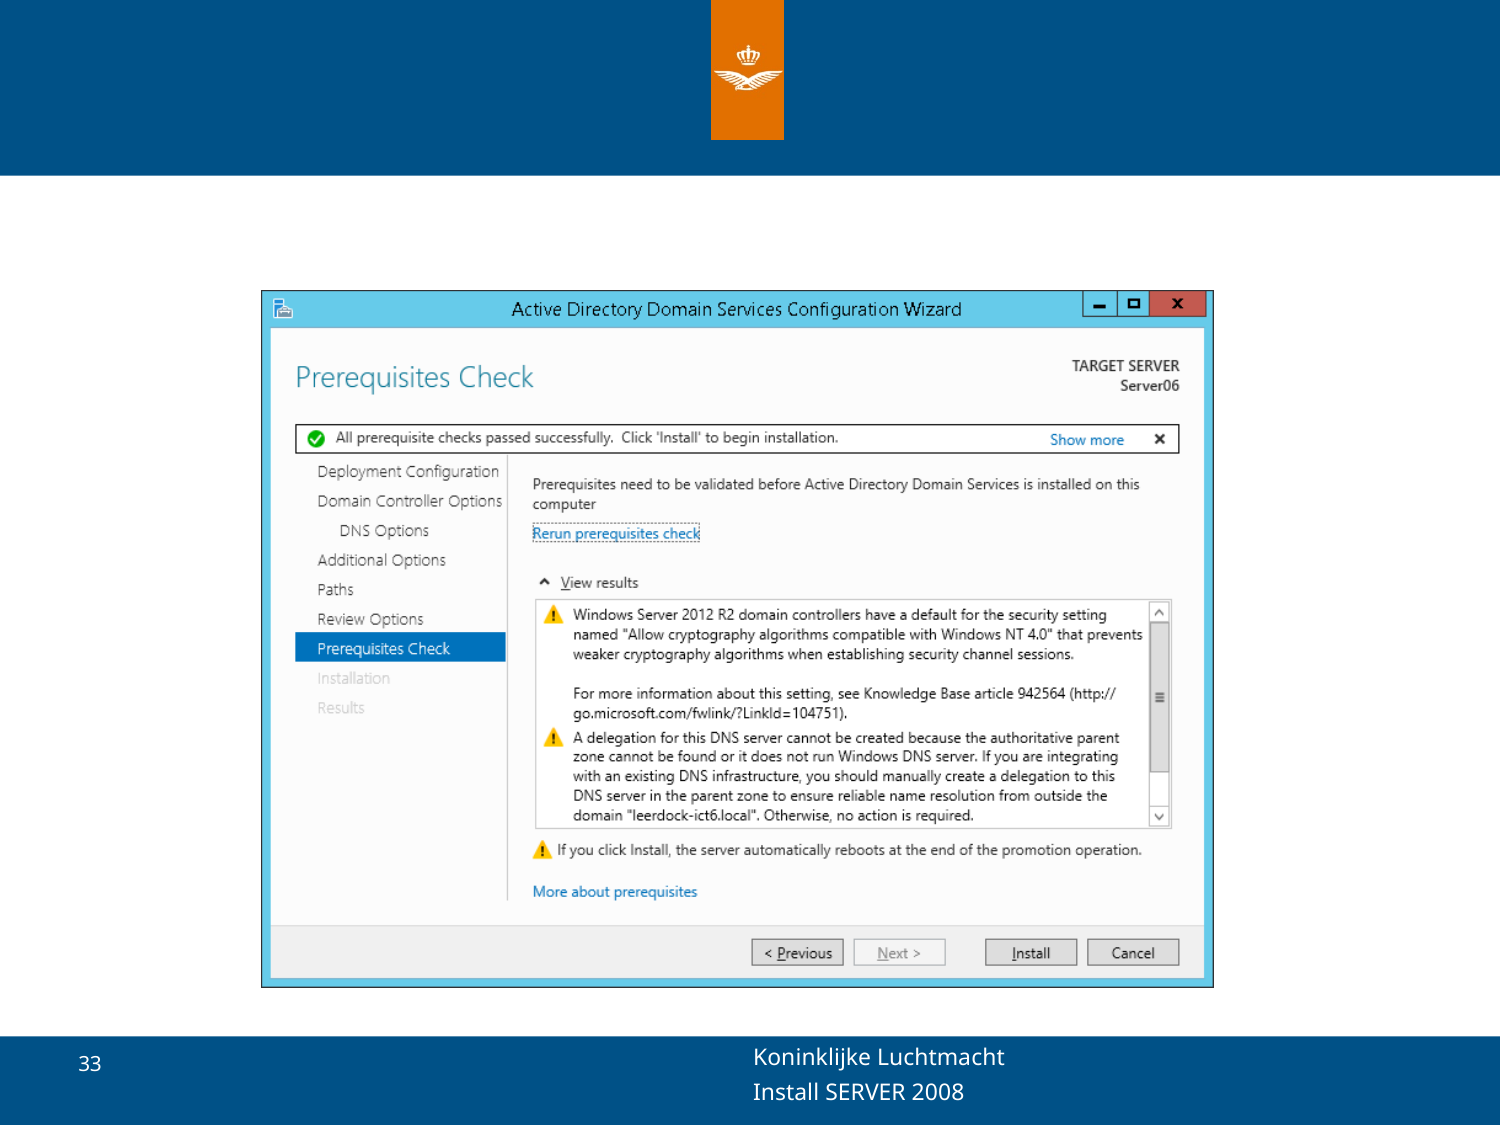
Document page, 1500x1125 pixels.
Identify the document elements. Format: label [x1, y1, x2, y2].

list [261, 290, 1214, 988]
picture [711, 0, 784, 140]
